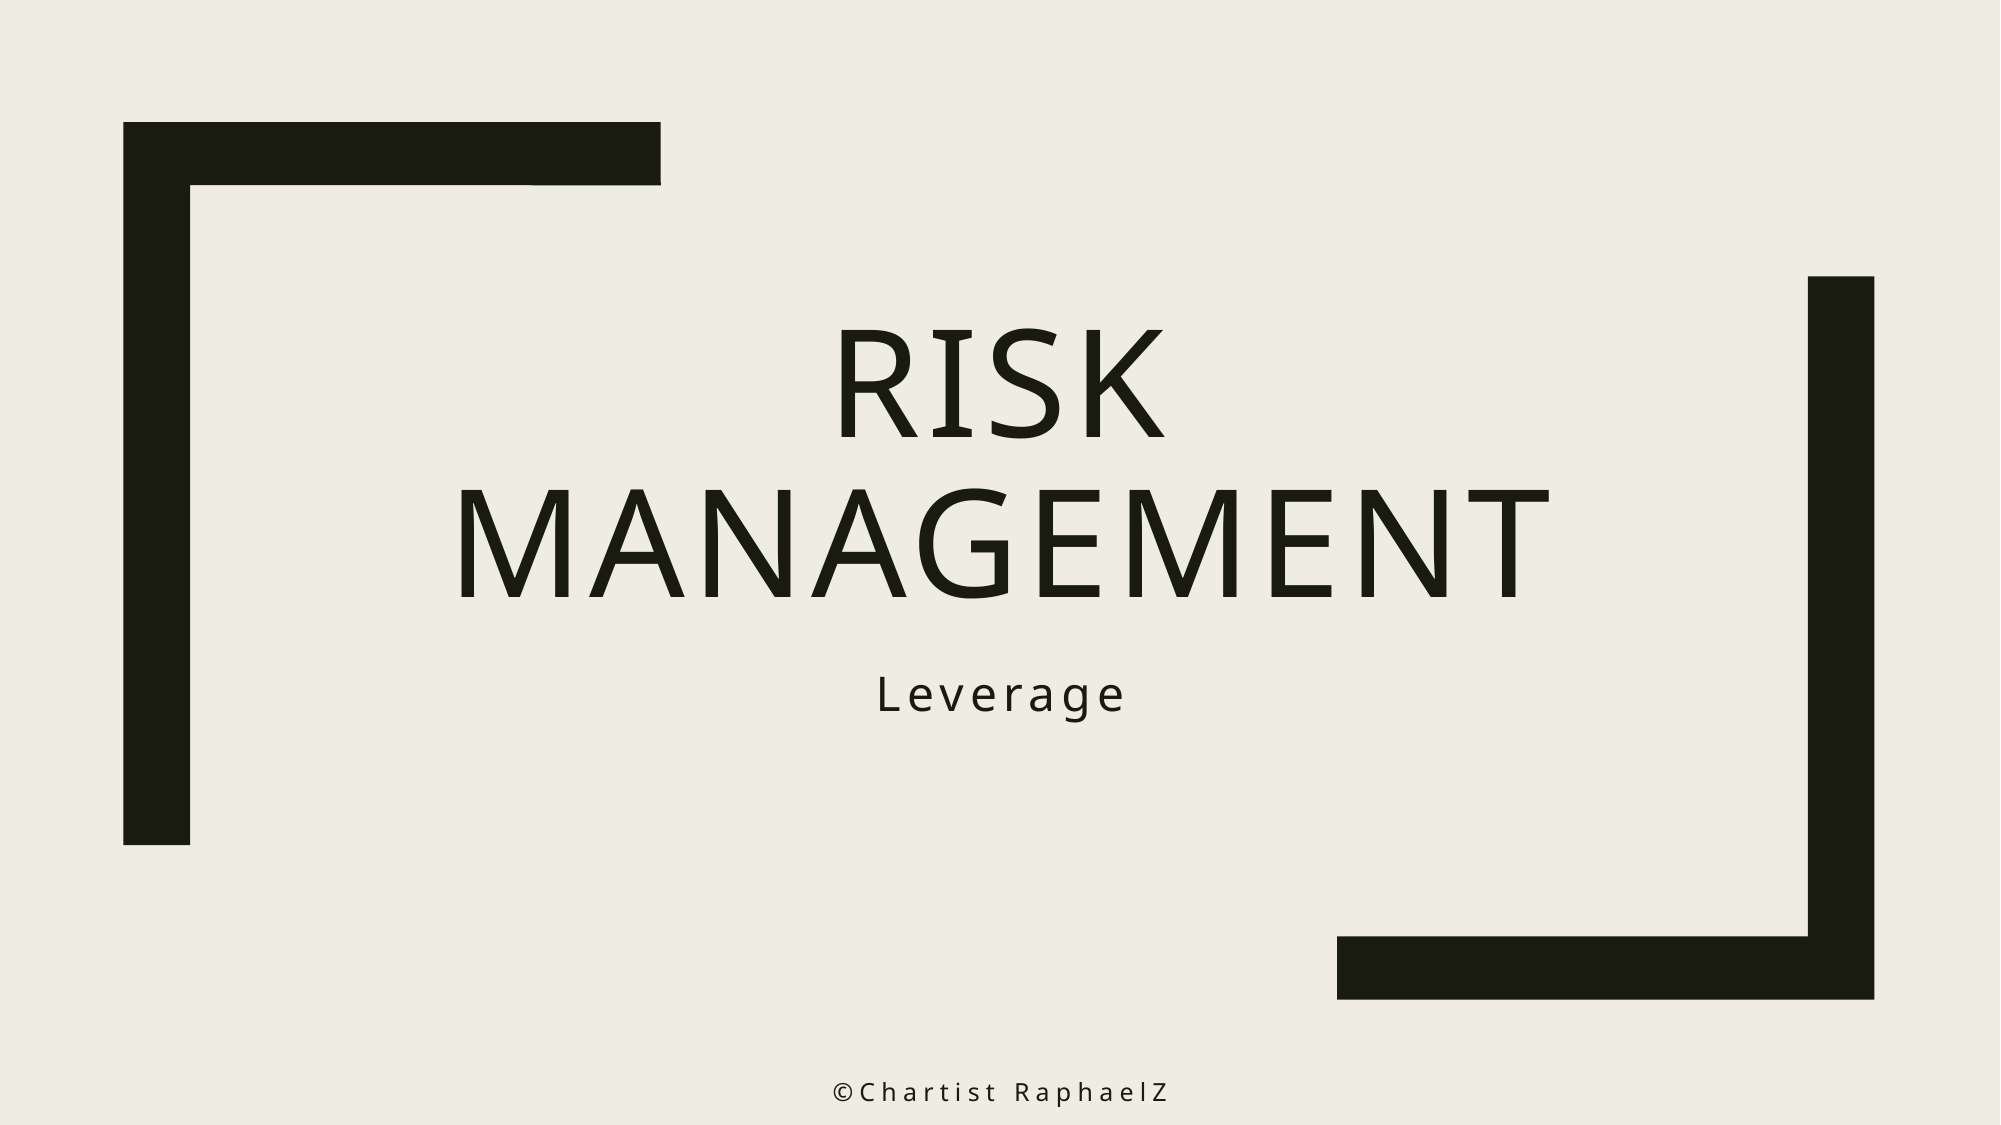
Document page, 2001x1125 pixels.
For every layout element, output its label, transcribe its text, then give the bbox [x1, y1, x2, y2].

footer ©️Chartist RaphaelZ [423, 1058, 1576, 1125]
title Risk Management [314, 293, 1686, 638]
subtitle Leverage [439, 649, 1561, 828]
